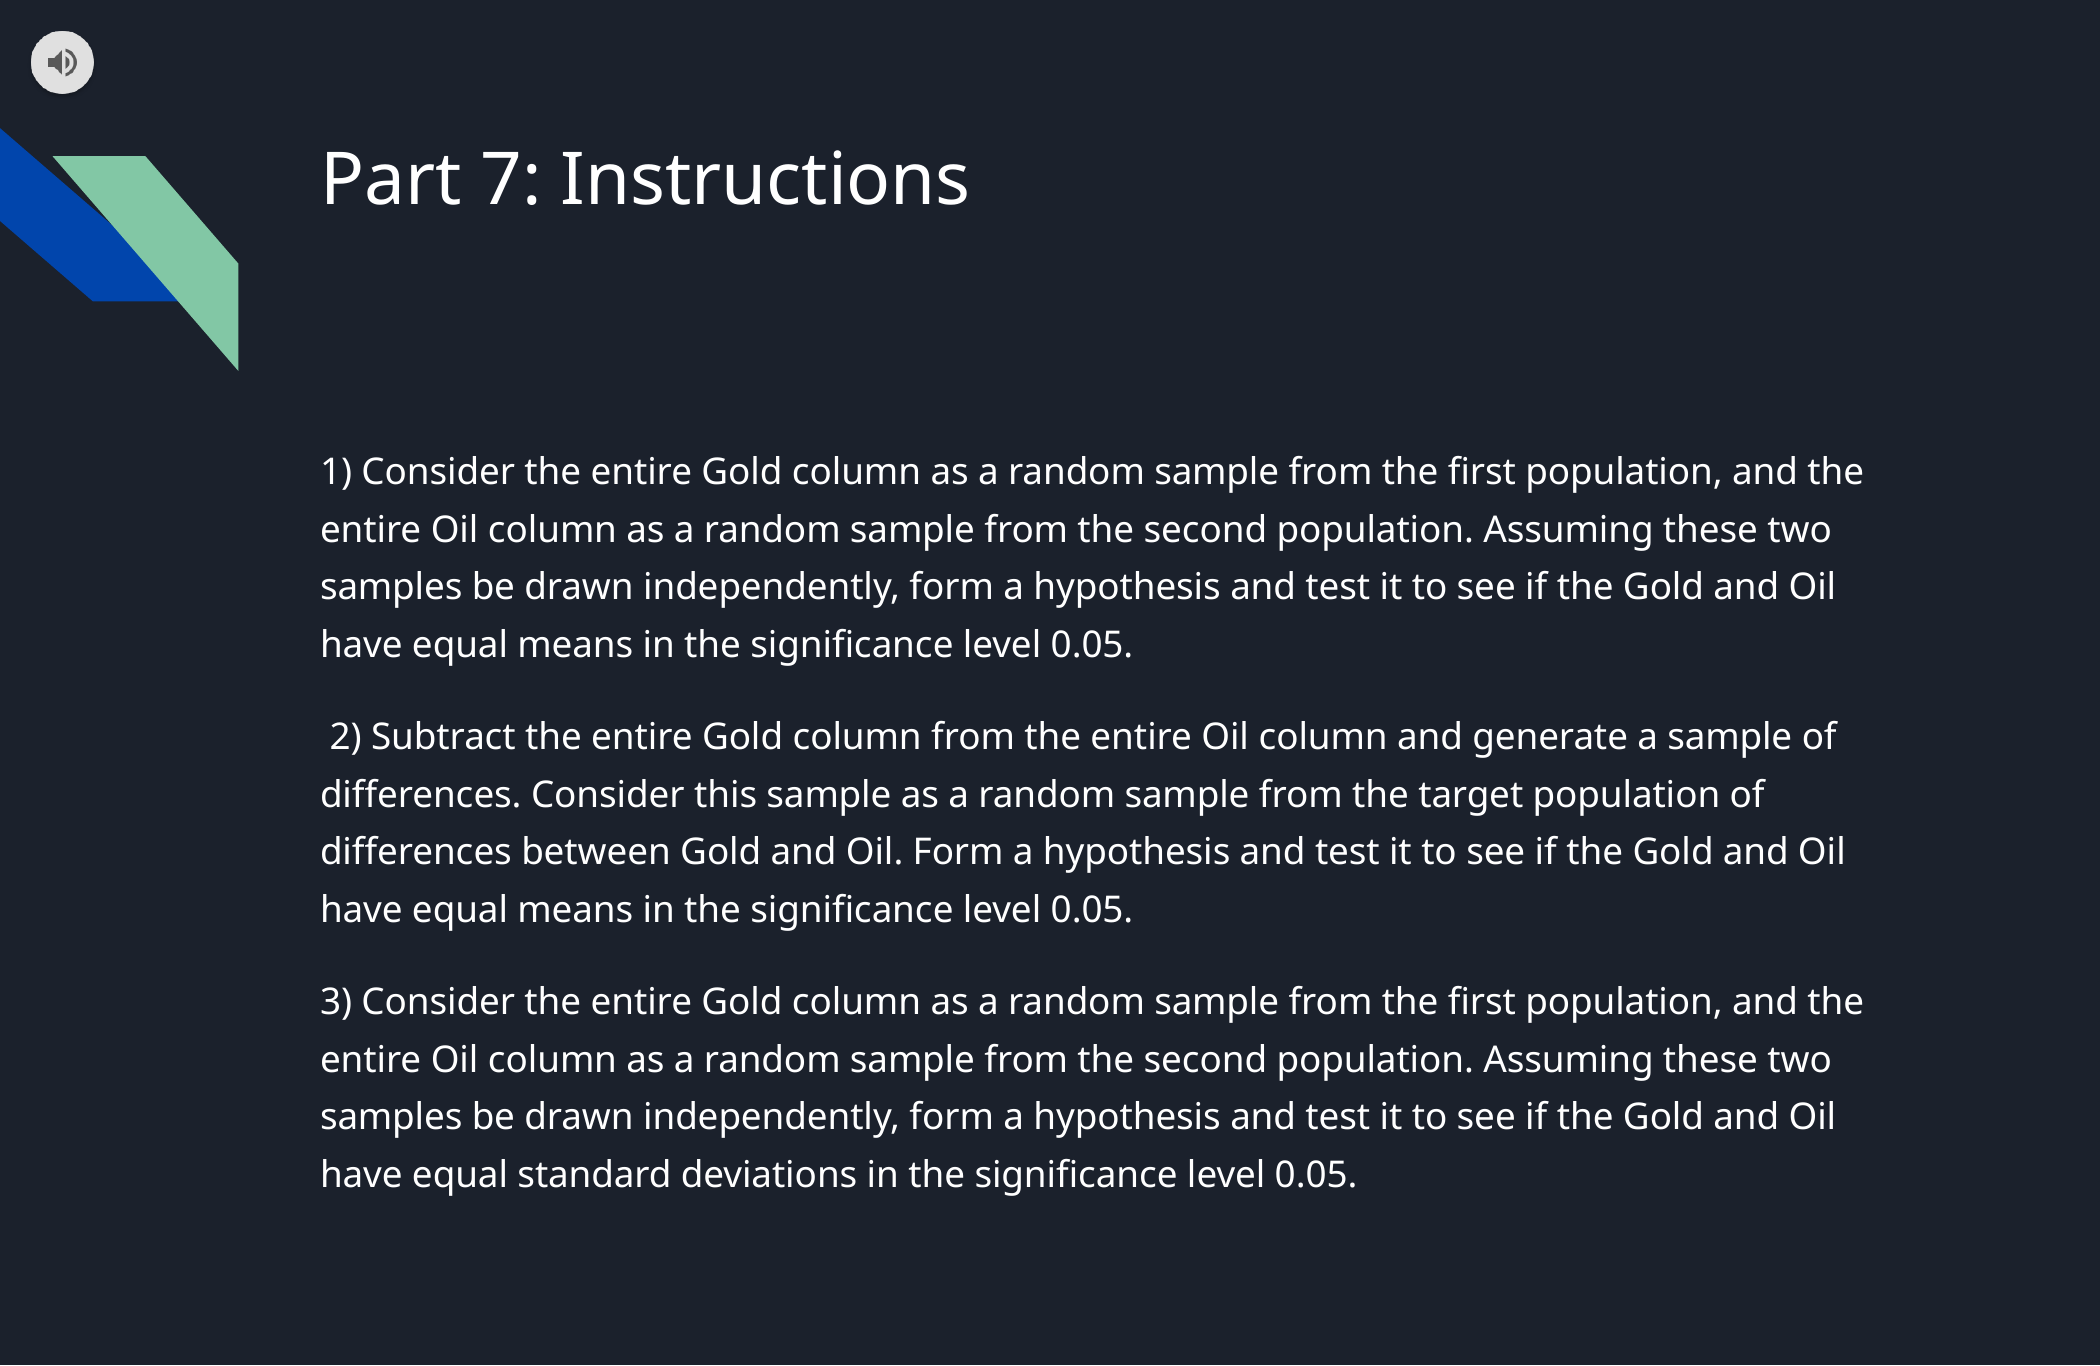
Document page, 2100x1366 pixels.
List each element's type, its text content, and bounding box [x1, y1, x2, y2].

list 1) Consider the entire Gold column as a random sample from the first population, and the entire Oil column as a random sample from the second population. Assuming these two samples be drawn independently, form a hypothesis and test it to see if the Gold and Oil have equal means in the significance level 0.05. 2) Subtract the entire Gold column from the entire Oil column and generate a sample of differences. Consider this sample as a random sample from the target population of differences between Gold and Oil. Form a hypothesis and test it to see if the Gold and Oil have equal means in the significance level 0.05. 3) Consider the entire Gold column as a random sample from the first population, and the entire Oil column as a random sample from the second population. Assuming these two samples be drawn independently, form a hypothesis and test it to see if the Gold and Oil have equal standard deviations in the significance level 0.05. [297, 415, 1915, 1221]
title Part 7: Instructions [297, 104, 1915, 348]
picture [24, 24, 101, 101]
